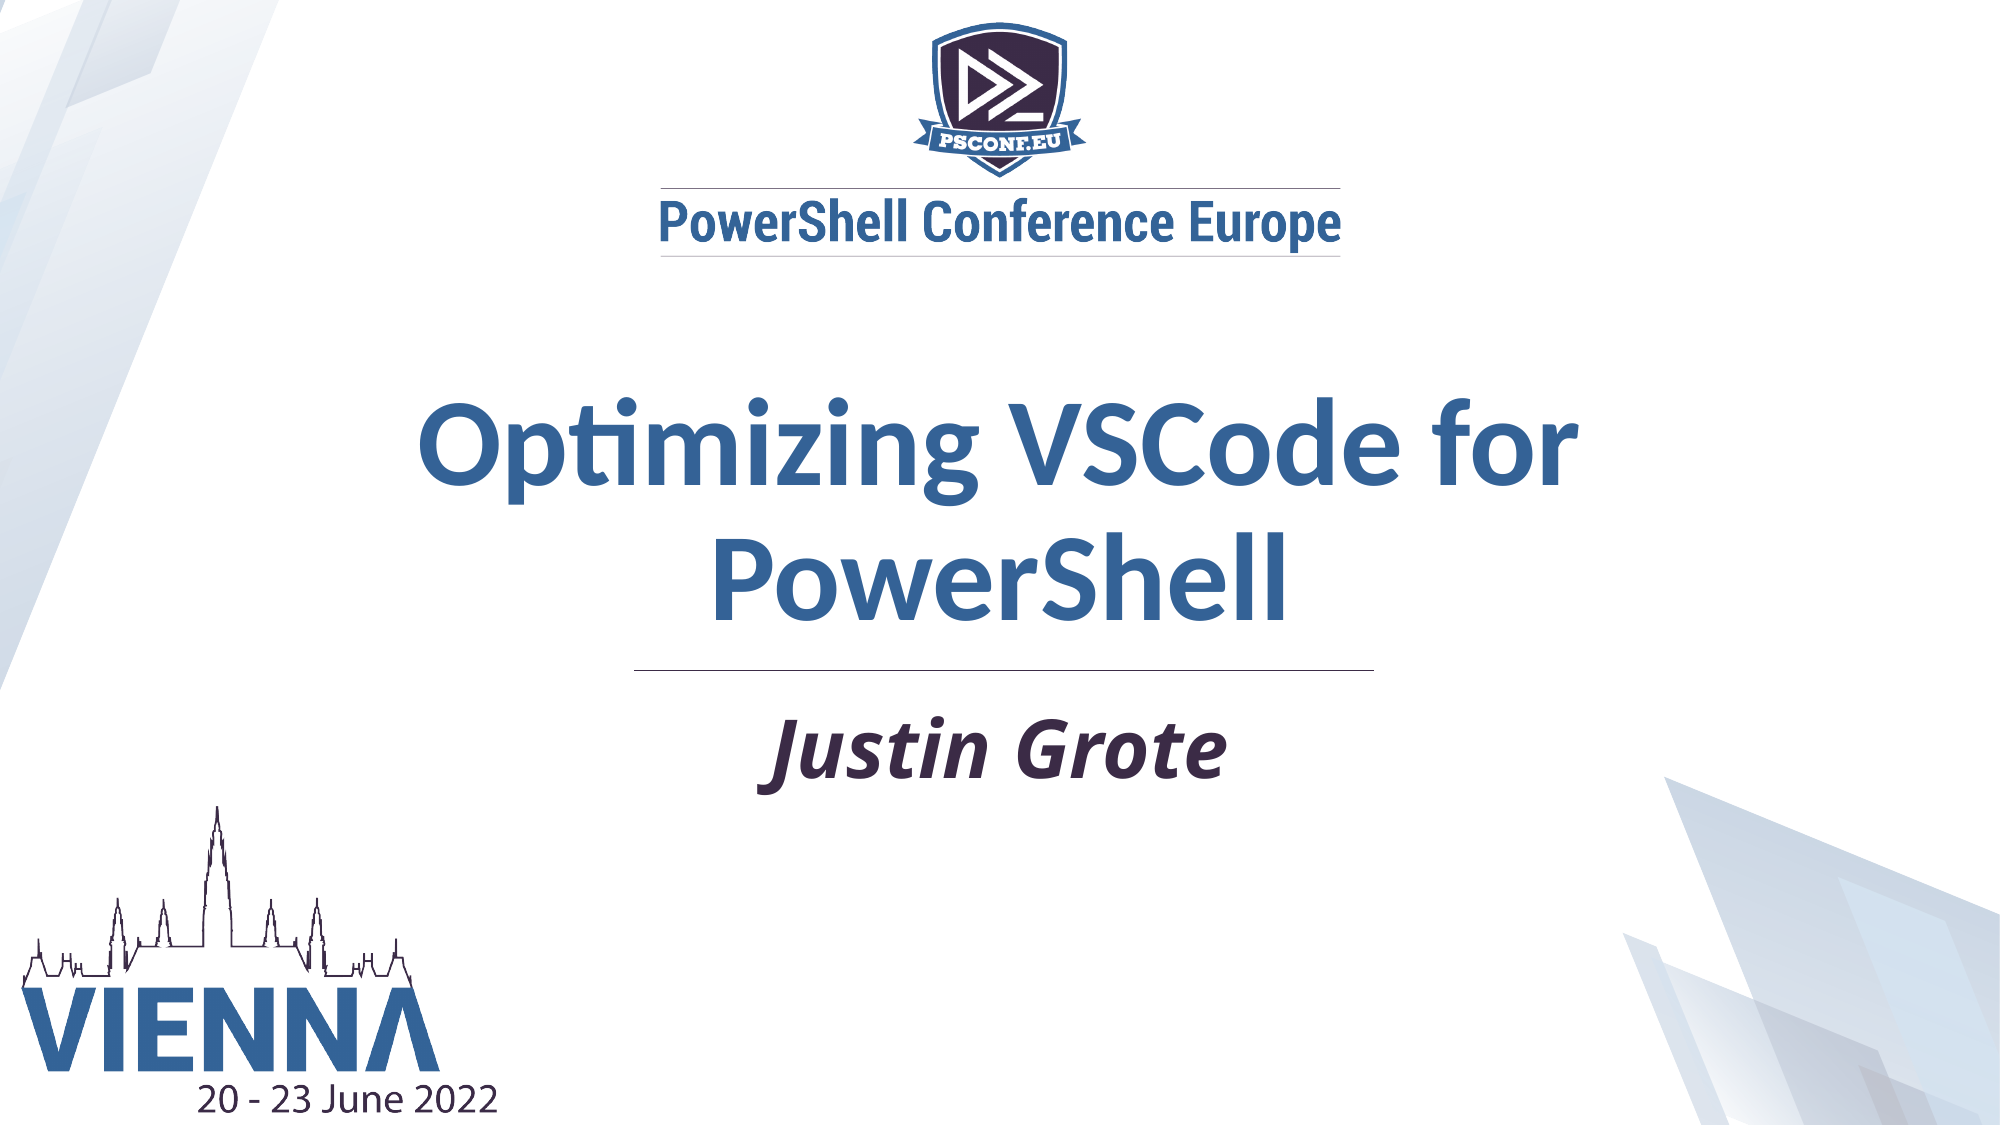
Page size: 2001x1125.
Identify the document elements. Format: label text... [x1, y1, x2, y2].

picture [0, 0, 2000, 1125]
text_box Optimizing VSCode for PowerShell [137, 337, 1863, 655]
text_box Justin Grote [249, 700, 1750, 805]
